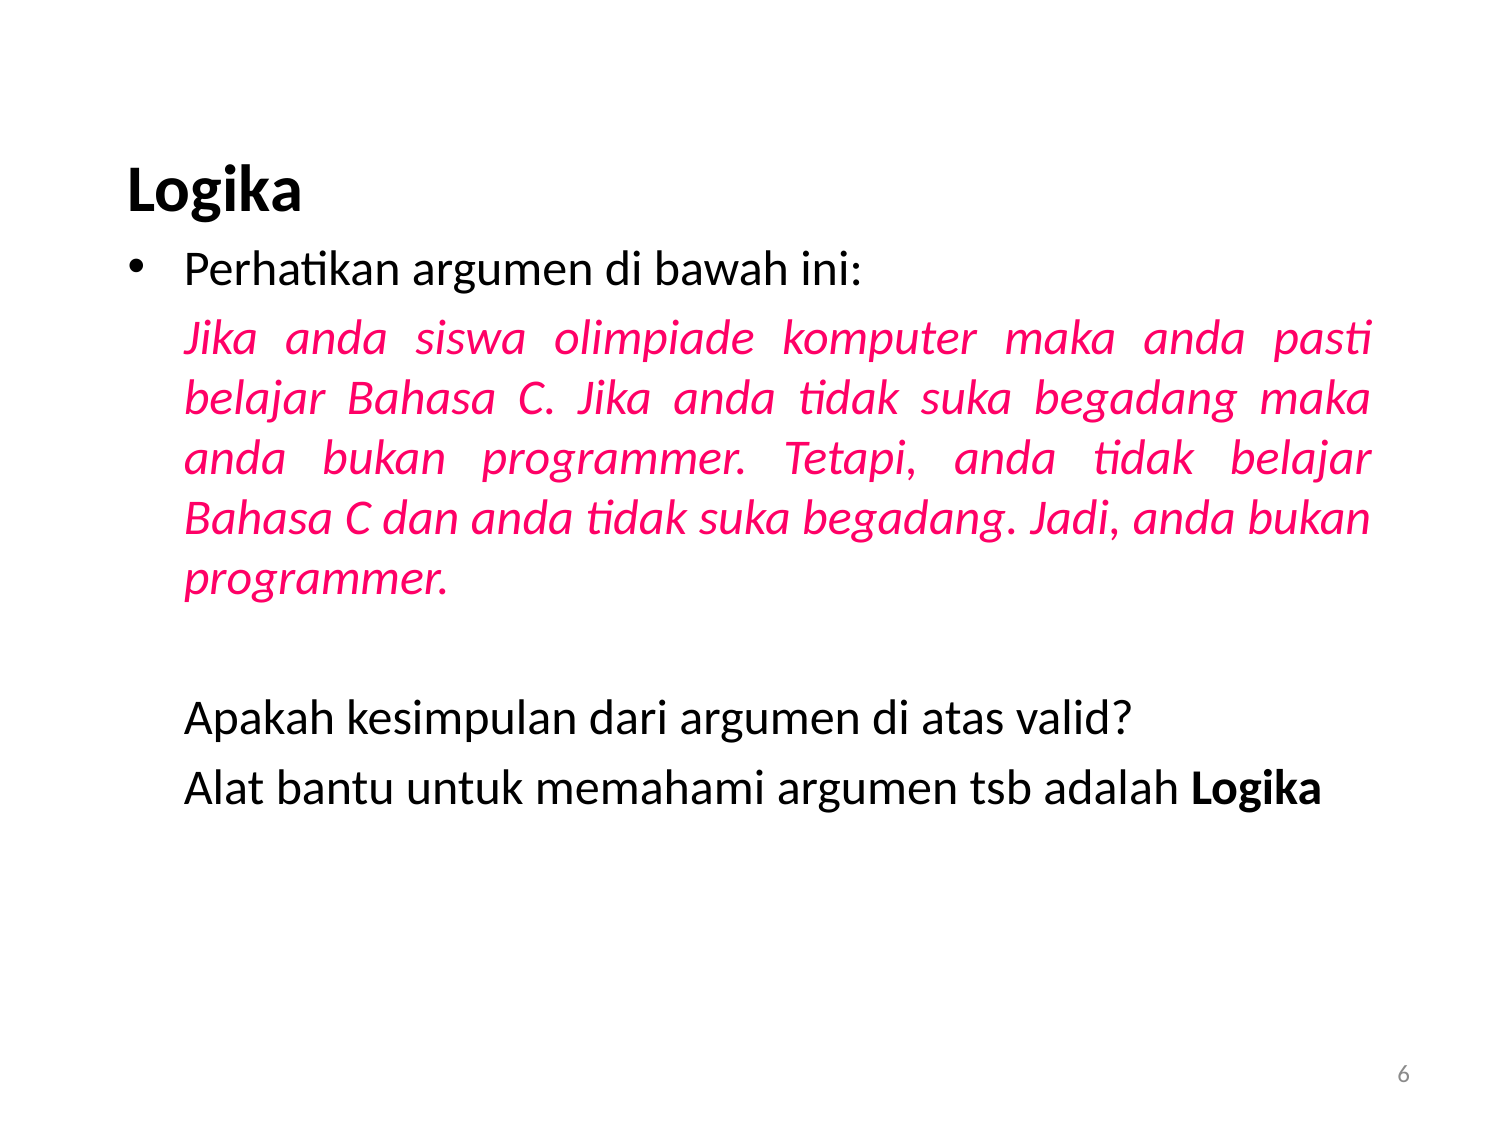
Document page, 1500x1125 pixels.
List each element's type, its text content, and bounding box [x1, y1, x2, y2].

slide_number 6 [1074, 1042, 1425, 1103]
list Logika Perhatikan argumen di bawah ini: Jika anda siswa olimpiade komputer maka anda pasti belajar Bahasa C. Jika anda tidak suka begadang maka anda bukan programmer. Tetapi, anda tidak belajar Bahasa C dan anda tidak suka begadang. Jadi, anda bukan programmer. Apakah kesimpulan dari argumen di atas valid? Alat bantu untuk memahami argumen tsb adalah Logika [112, 137, 1388, 1013]
